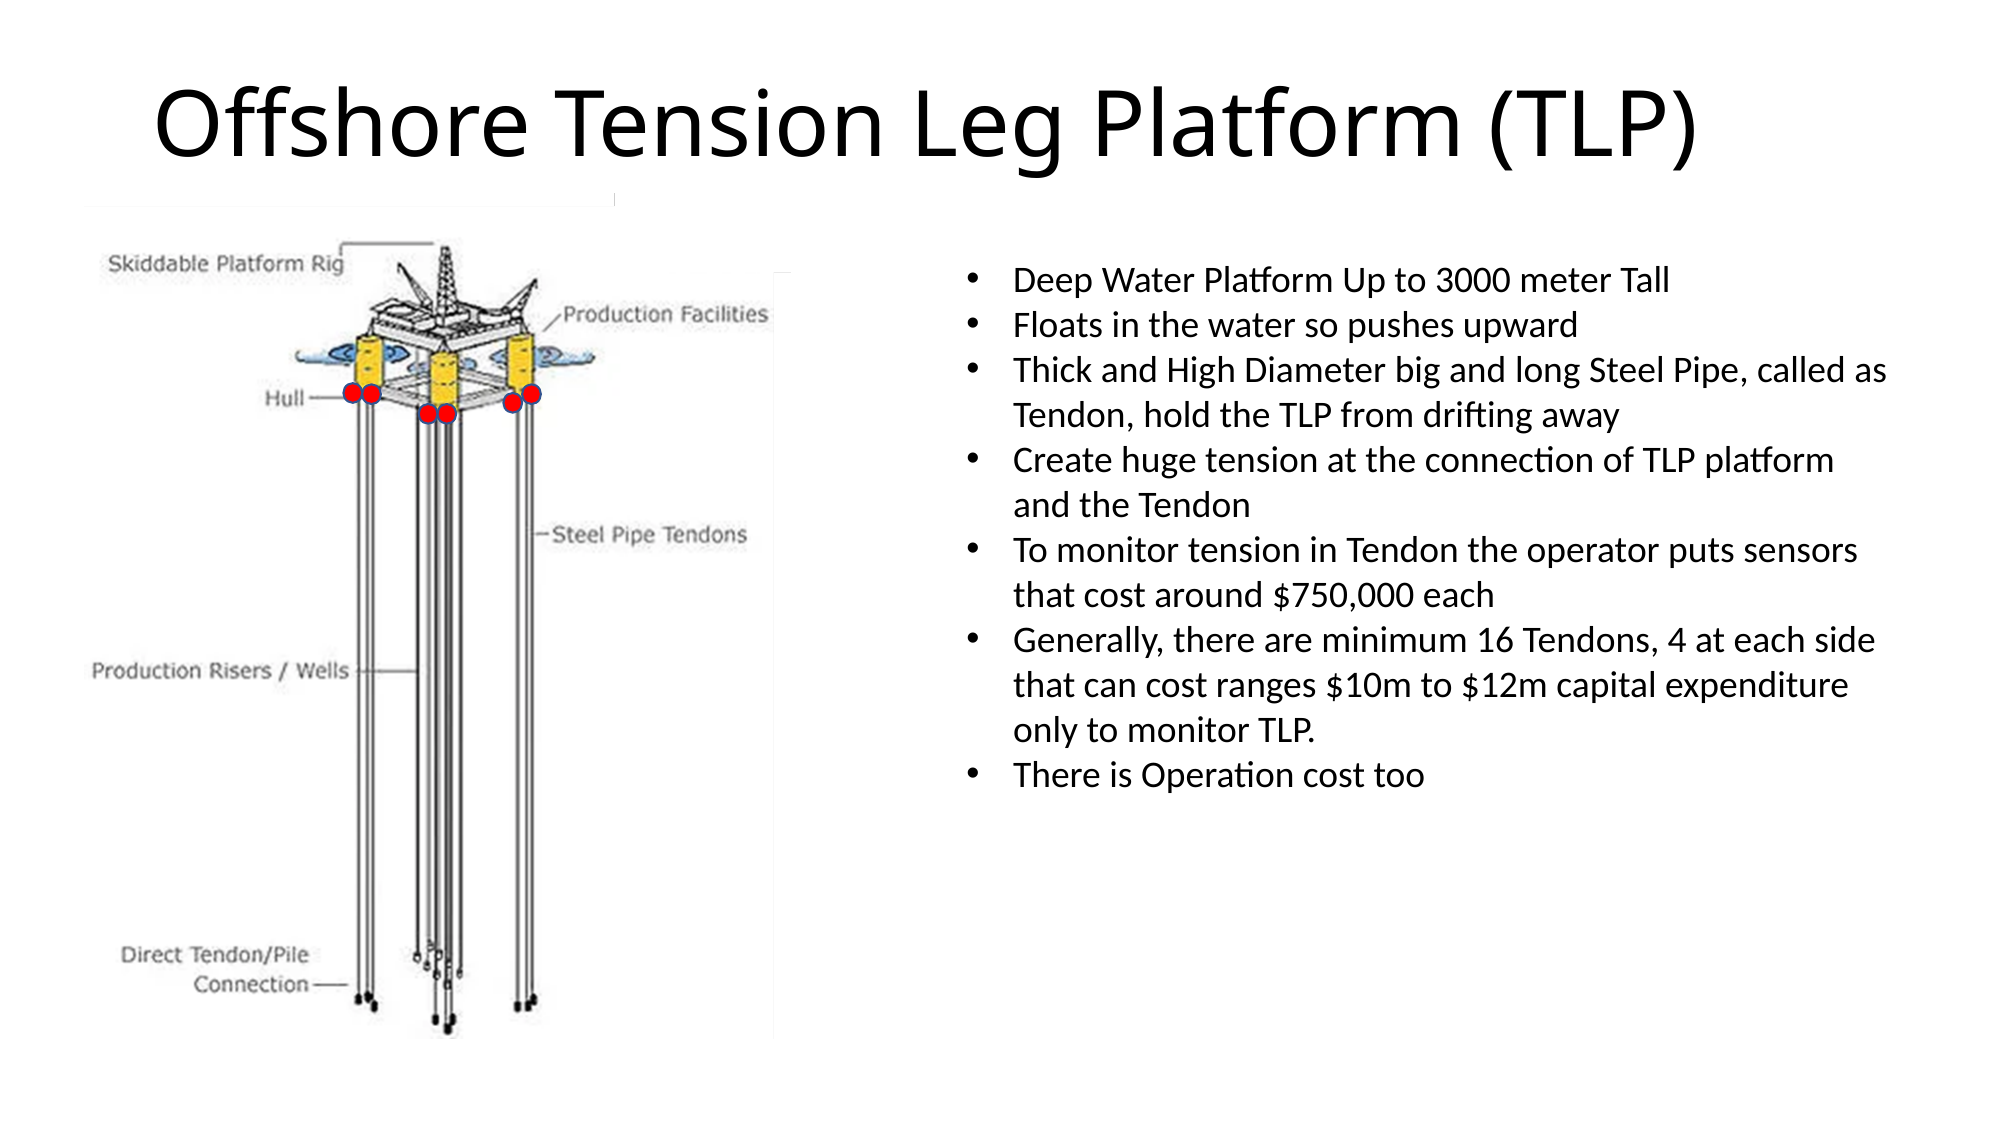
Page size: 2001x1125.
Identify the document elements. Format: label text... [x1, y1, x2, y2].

title Offshore Tension Leg Platform (TLP) [137, 59, 1863, 194]
picture [84, 193, 791, 1039]
text_box Deep Water Platform Up to 3000 meter Tall Floats in the water so pushes upward Thick and High Diameter big and long Steel Pipe, called as Tendon, hold the TLP from drifting away Create huge tension at the connection of TLP platform and the Tendon To monitor tension in Tendon the operator puts sensors that cost around $750,000 each Generally, there are minimum 16 Tendons, 4 at each side that can cost ranges $10m to $12m capital expenditure only to monitor TLP. There is Operation cost too [951, 247, 1907, 803]
